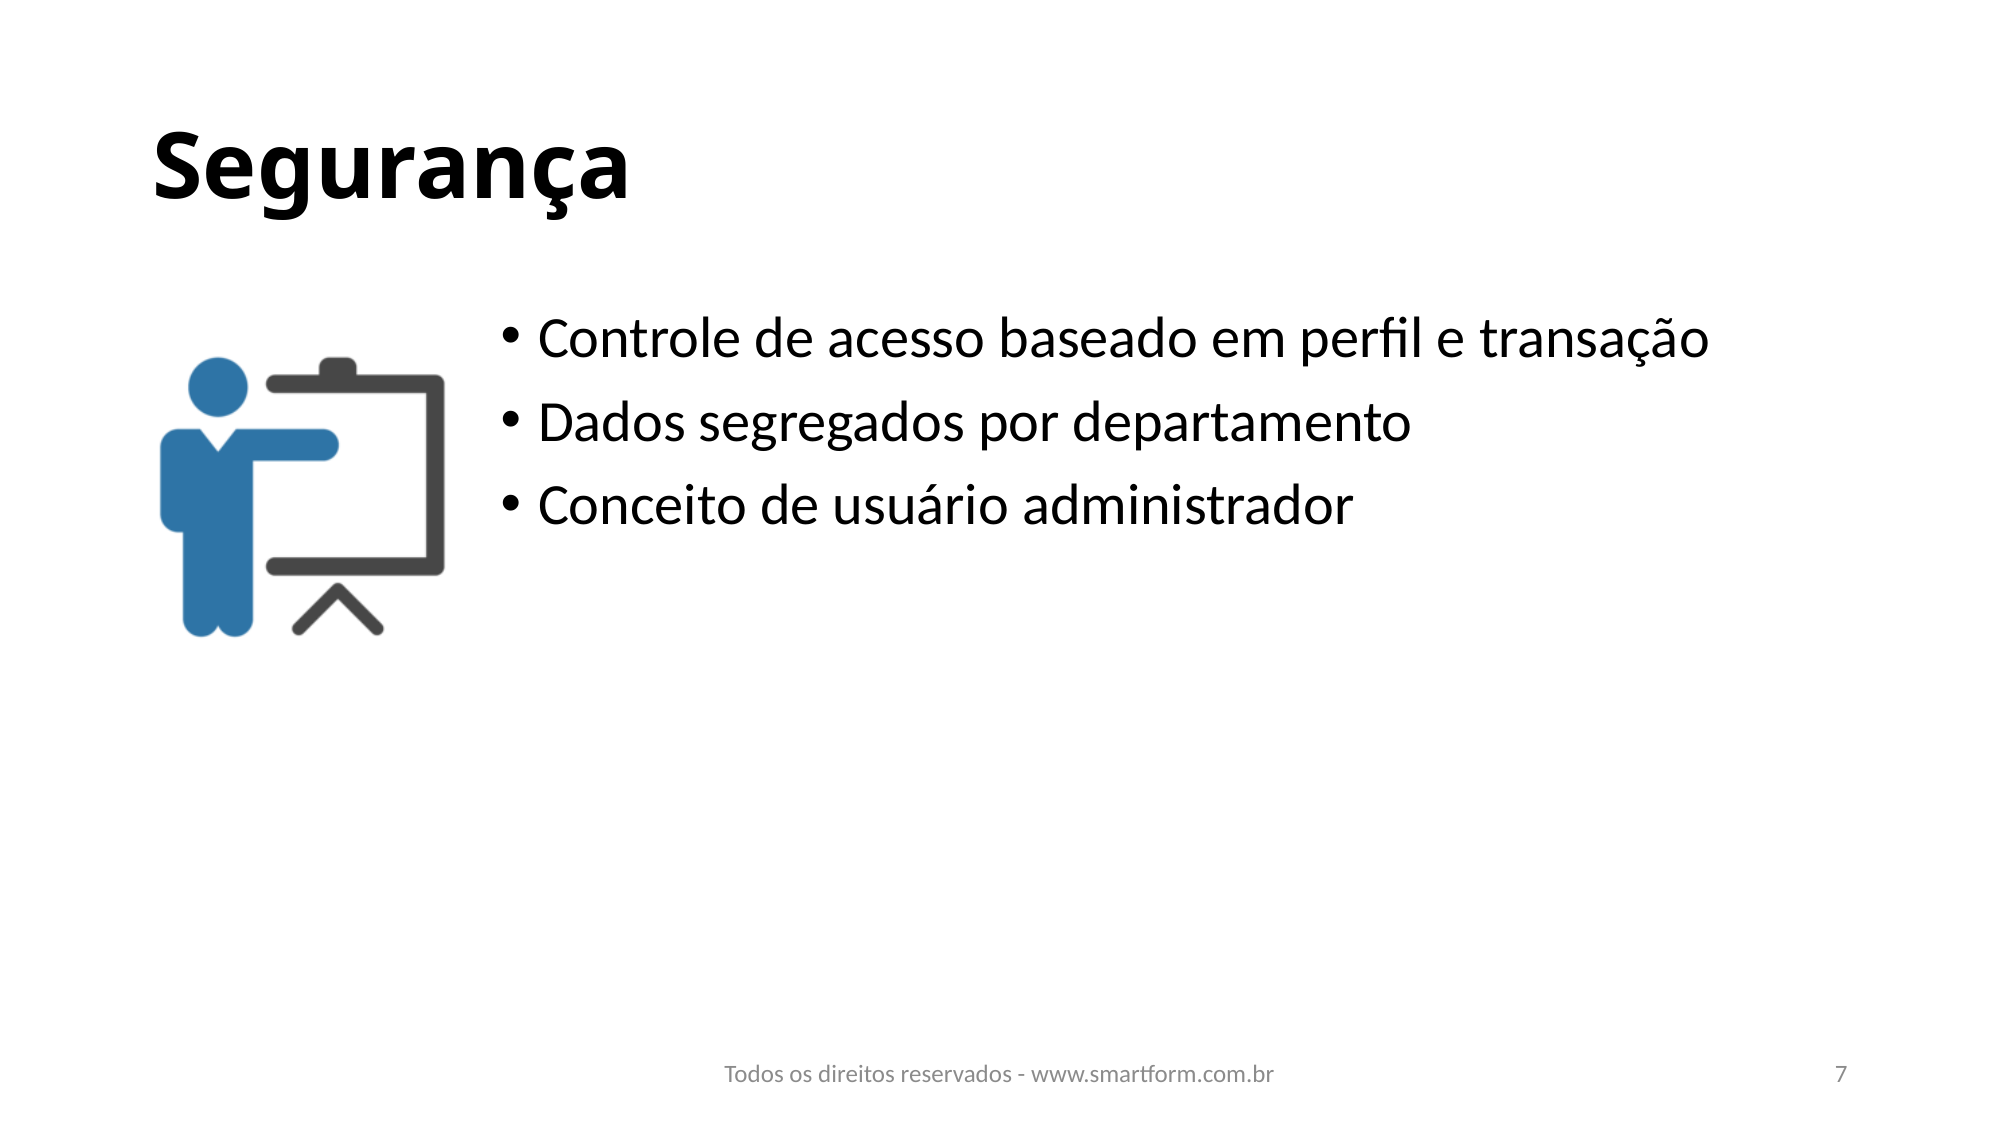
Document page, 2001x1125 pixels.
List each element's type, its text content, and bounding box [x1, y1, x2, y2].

footer Todos os direitos reservados - www.smartform.com.br [662, 1042, 1338, 1103]
slide_number 7 [1412, 1042, 1863, 1103]
list Controle de acesso baseado em perfil e transação Dados segregados por departamento Conceito de usuário administrador [485, 299, 1863, 1014]
title Segurança [137, 59, 1863, 278]
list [152, 342, 460, 657]
